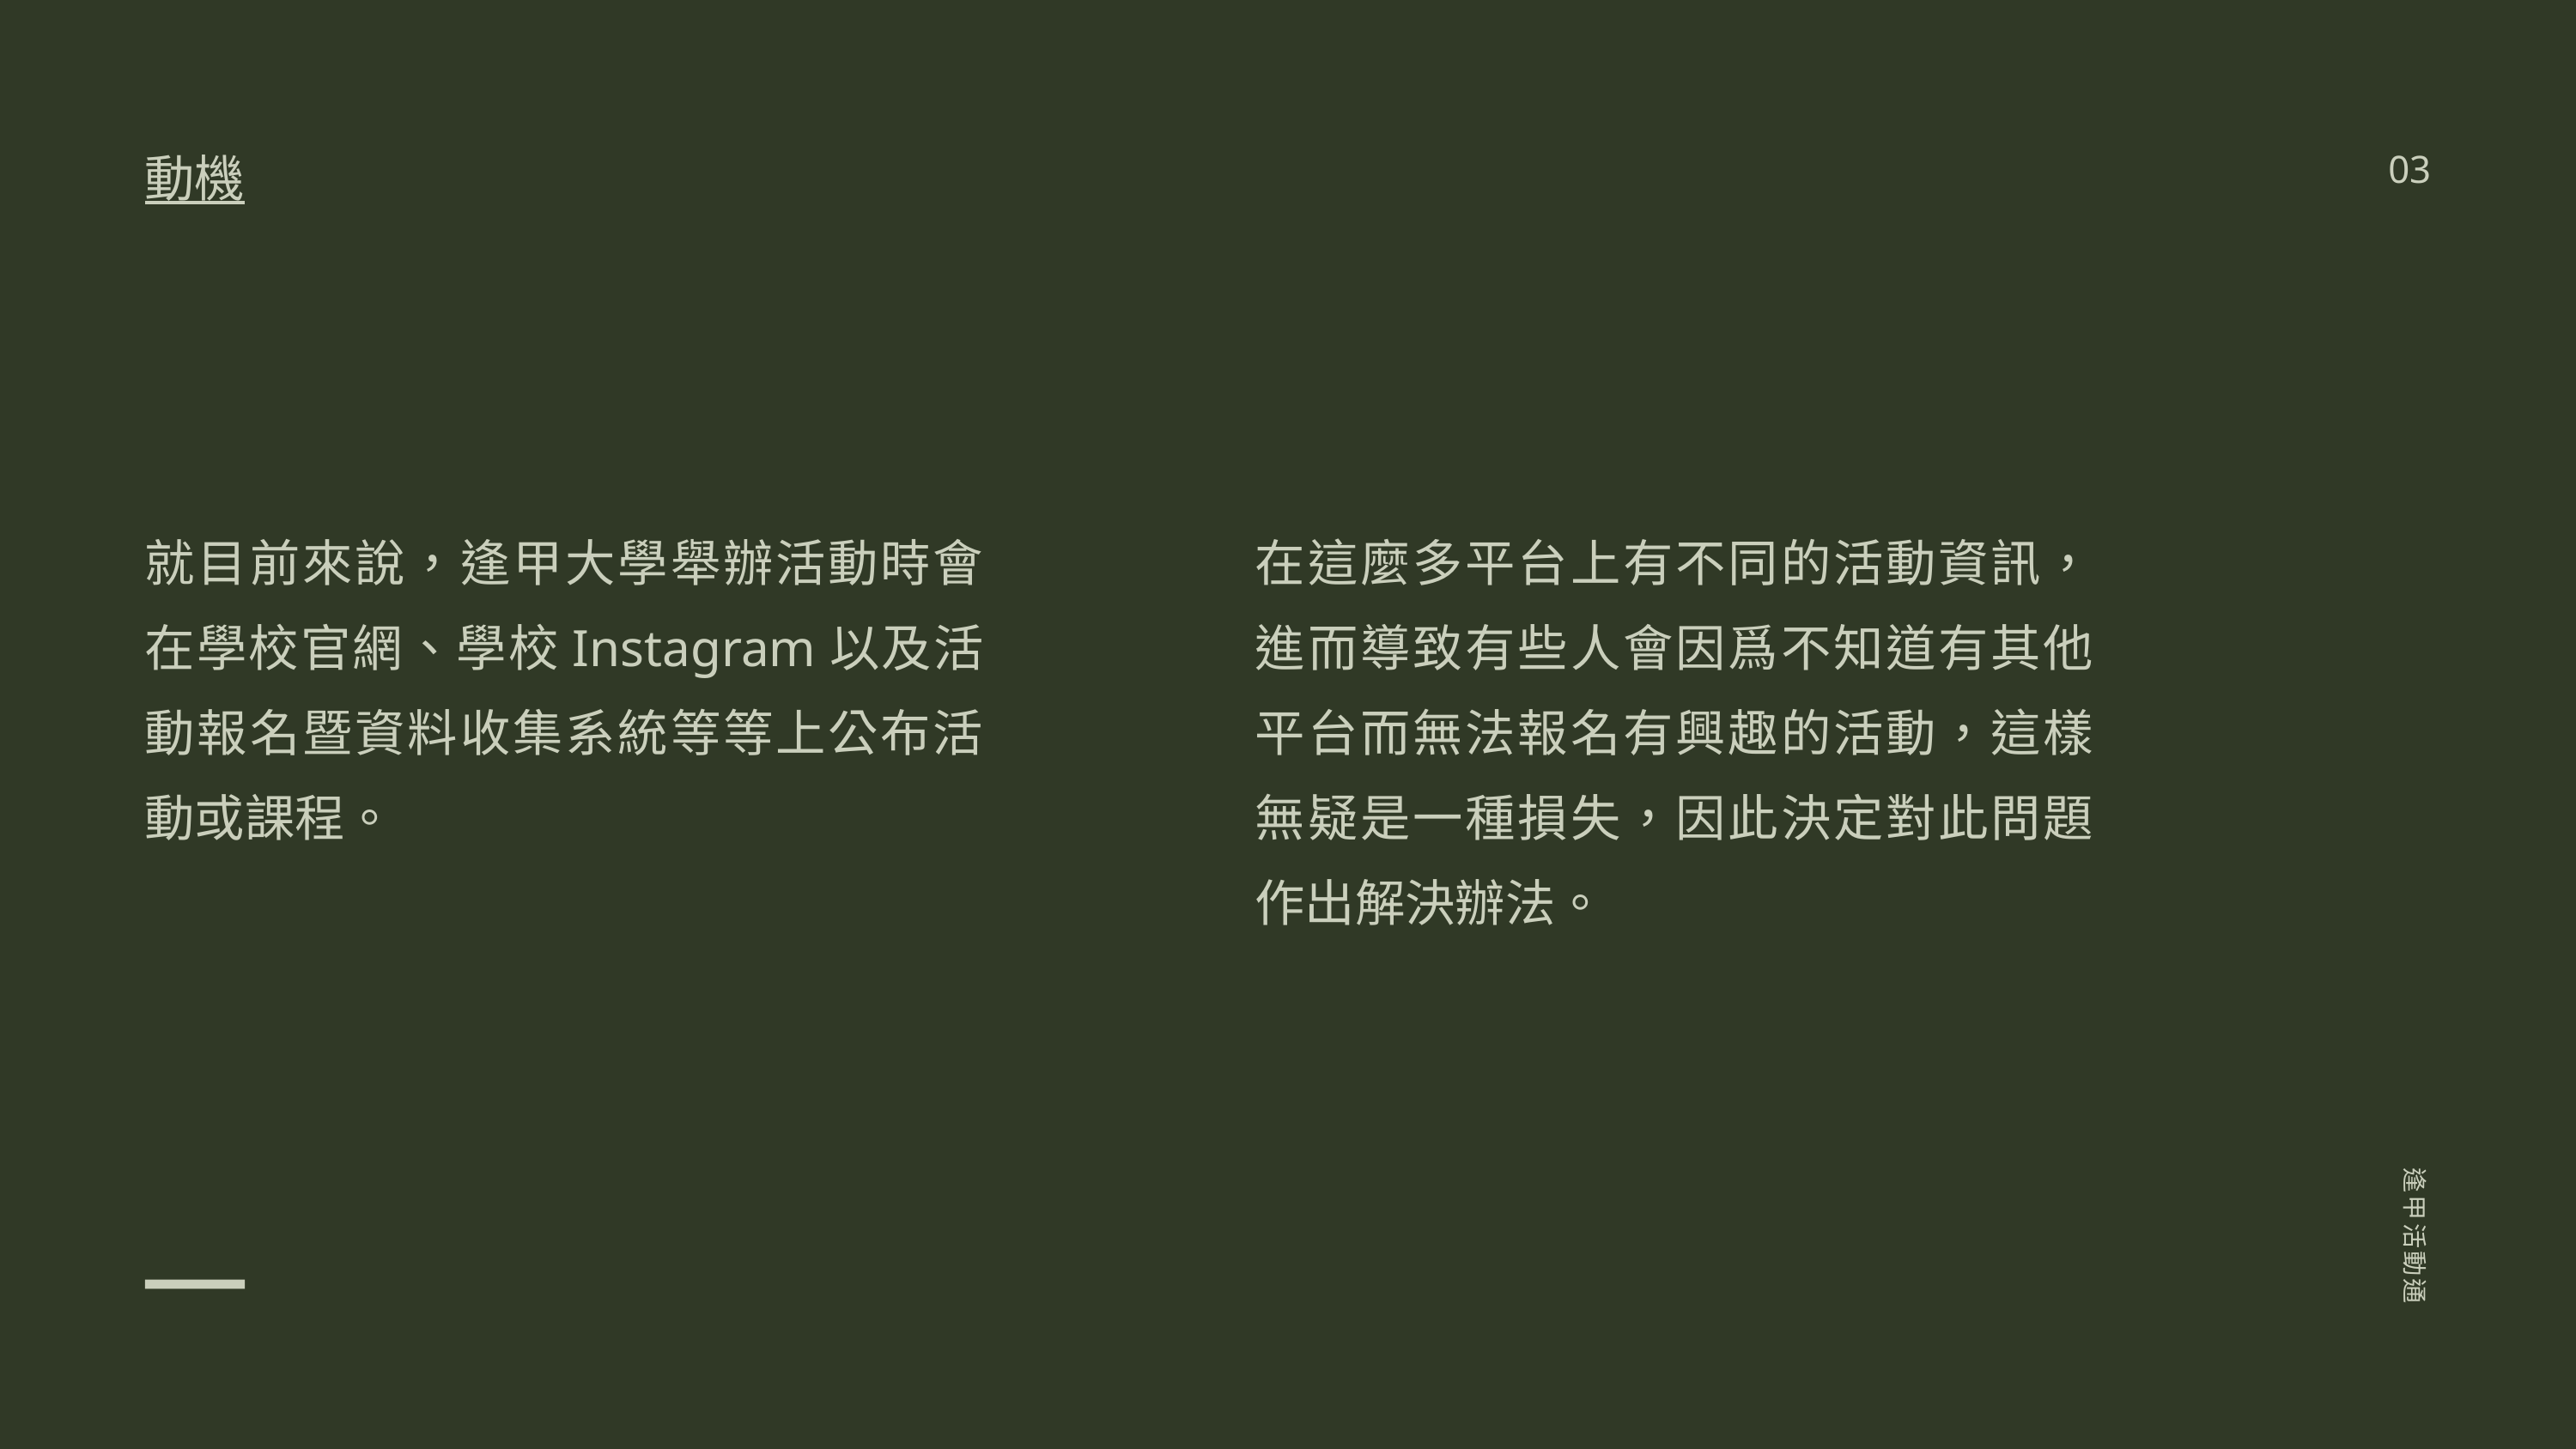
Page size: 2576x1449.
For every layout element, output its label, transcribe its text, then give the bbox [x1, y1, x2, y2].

text_box 03 [2134, 137, 2432, 191]
text_box 就目前來說，逢甲大學舉辦活動時會在學校官網、學校Instagram以及活動報名暨資料收集系統等等上公布活動或課程。 [144, 506, 984, 847]
text_box 在這麼多平台上有不同的活動資訊，進而導致有些人會因爲不知道有其他平台而無法報名有興趣的活動，這樣無疑是一種損失，因此決定對此問題作出解決辦法。 [1255, 506, 2094, 932]
text_box 逢甲活動通 [2400, 675, 2436, 1304]
text_box 動機 [144, 136, 774, 208]
text_box [144, 1279, 246, 1289]
